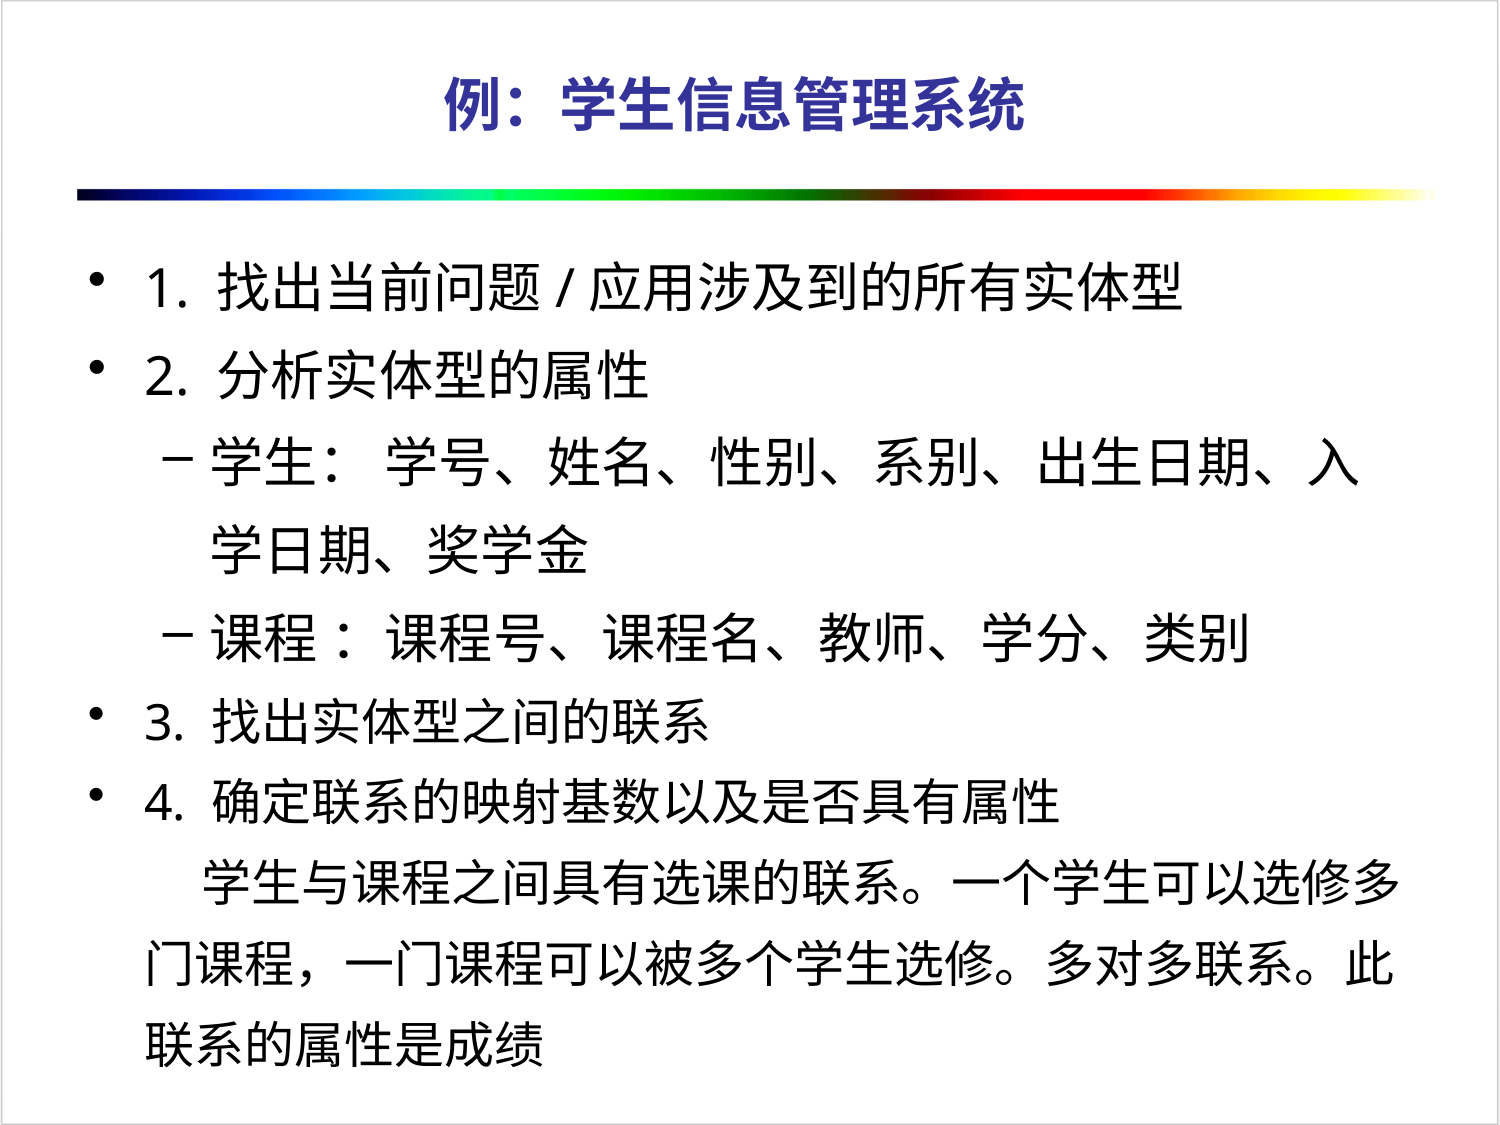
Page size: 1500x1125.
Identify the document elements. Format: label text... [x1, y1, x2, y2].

title 例：学生信息管理系统 [59, 60, 1410, 163]
list 1. 找出当前问题/应用涉及到的所有实体型 2. 分析实体型的属性 学生： 学号、姓名、性别、系别、出生日期、入学日期、奖学金 课程 ：课程号、课程名、教师、学分、类别 3. 找出实体型之间的联系 4. 确定联系的映射基数以及是否具有属性 学生与课程之间具有选课的联系。一个学生可以选修多门课程，一门课程可以被多个学生选修。多对多联系。此联系的属性是成绩 [72, 222, 1423, 1094]
picture [0, 0, 1500, 1125]
